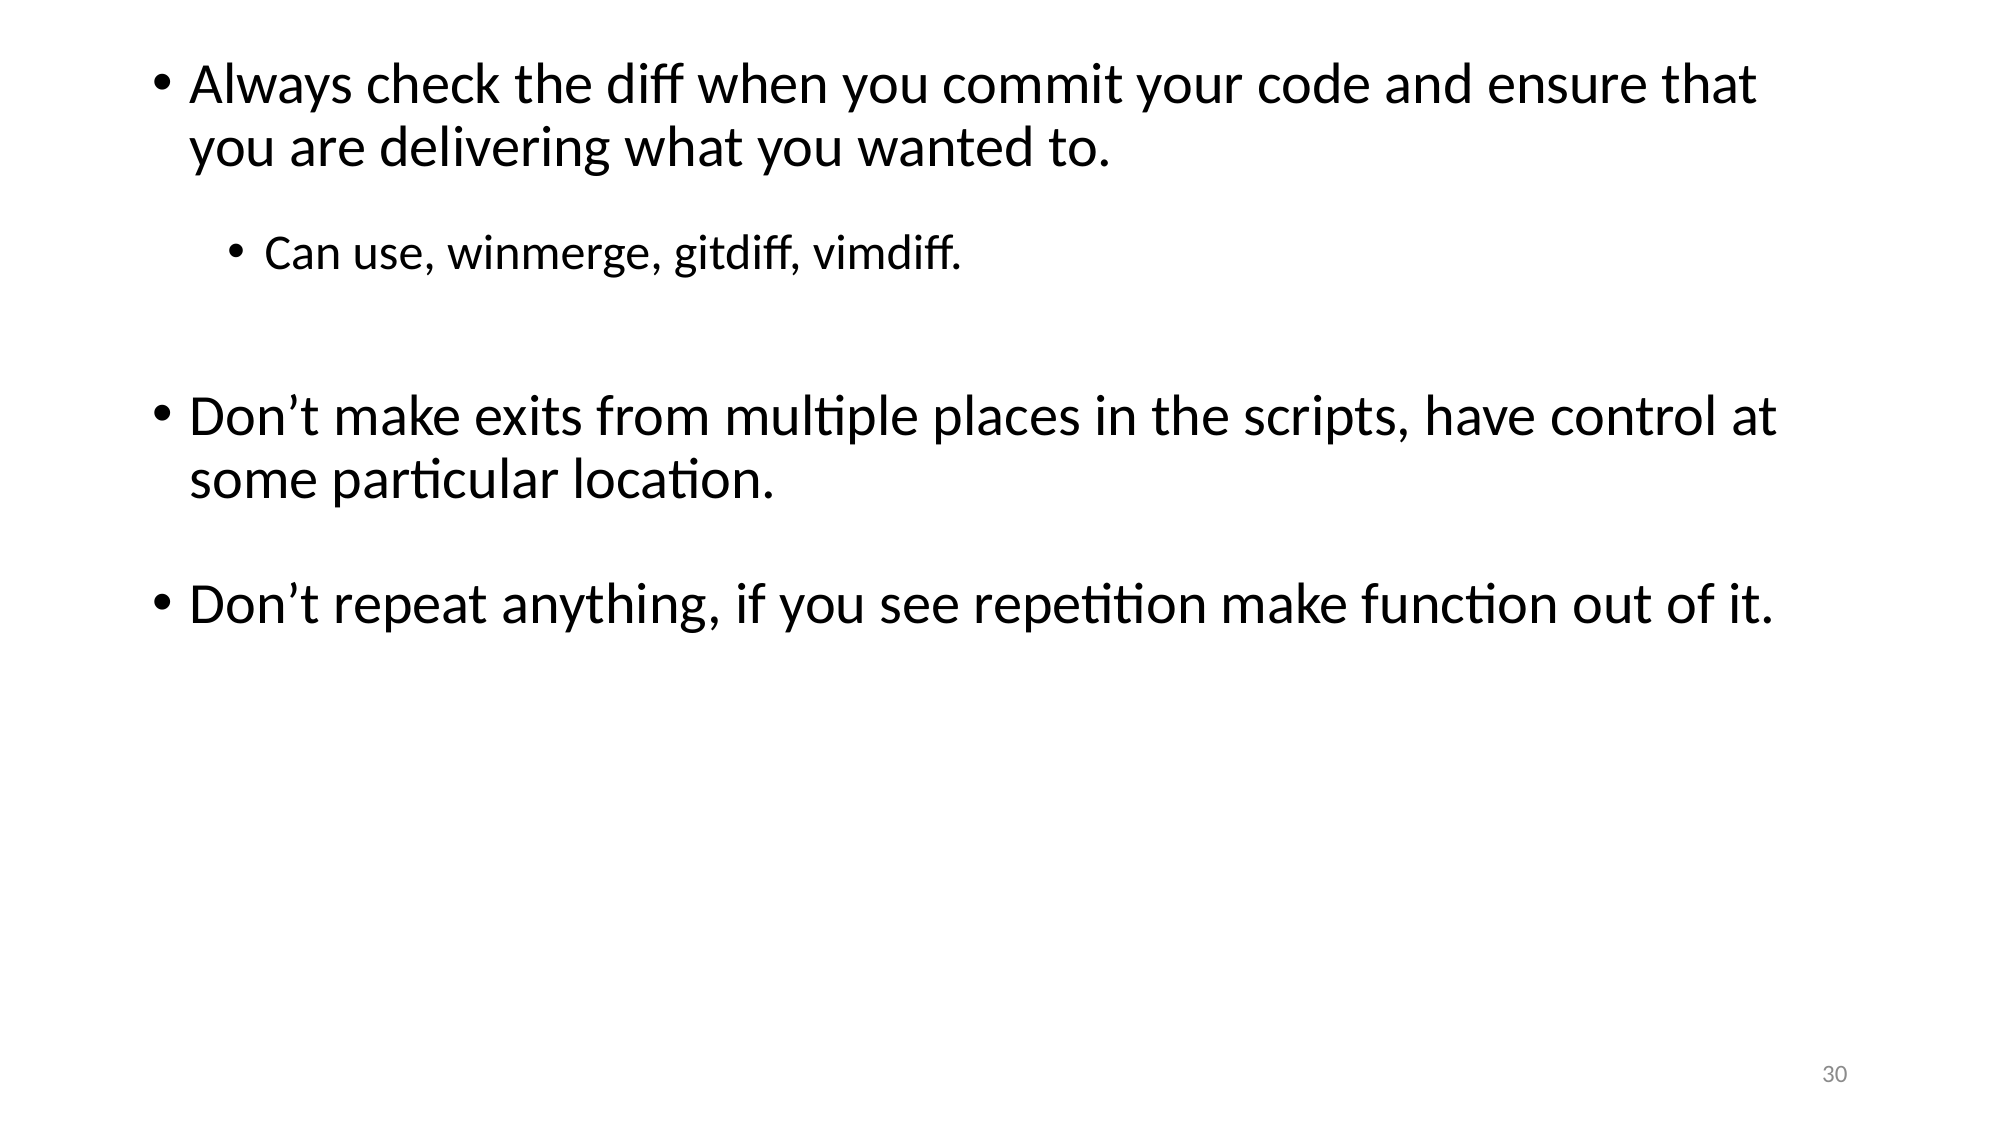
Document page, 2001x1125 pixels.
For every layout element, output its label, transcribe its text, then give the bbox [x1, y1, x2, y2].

text_box Always check the diff when you commit your code and ensure that you are delivering what you wanted to. Can use, winmerge, gitdiff, vimdiff. Don’t make exits from multiple places in the scripts, have control at some particular location. Don’t repeat anything, if you see repetition make function out of it. [137, 46, 1863, 1014]
text_box 30 [1412, 1042, 1863, 1103]
